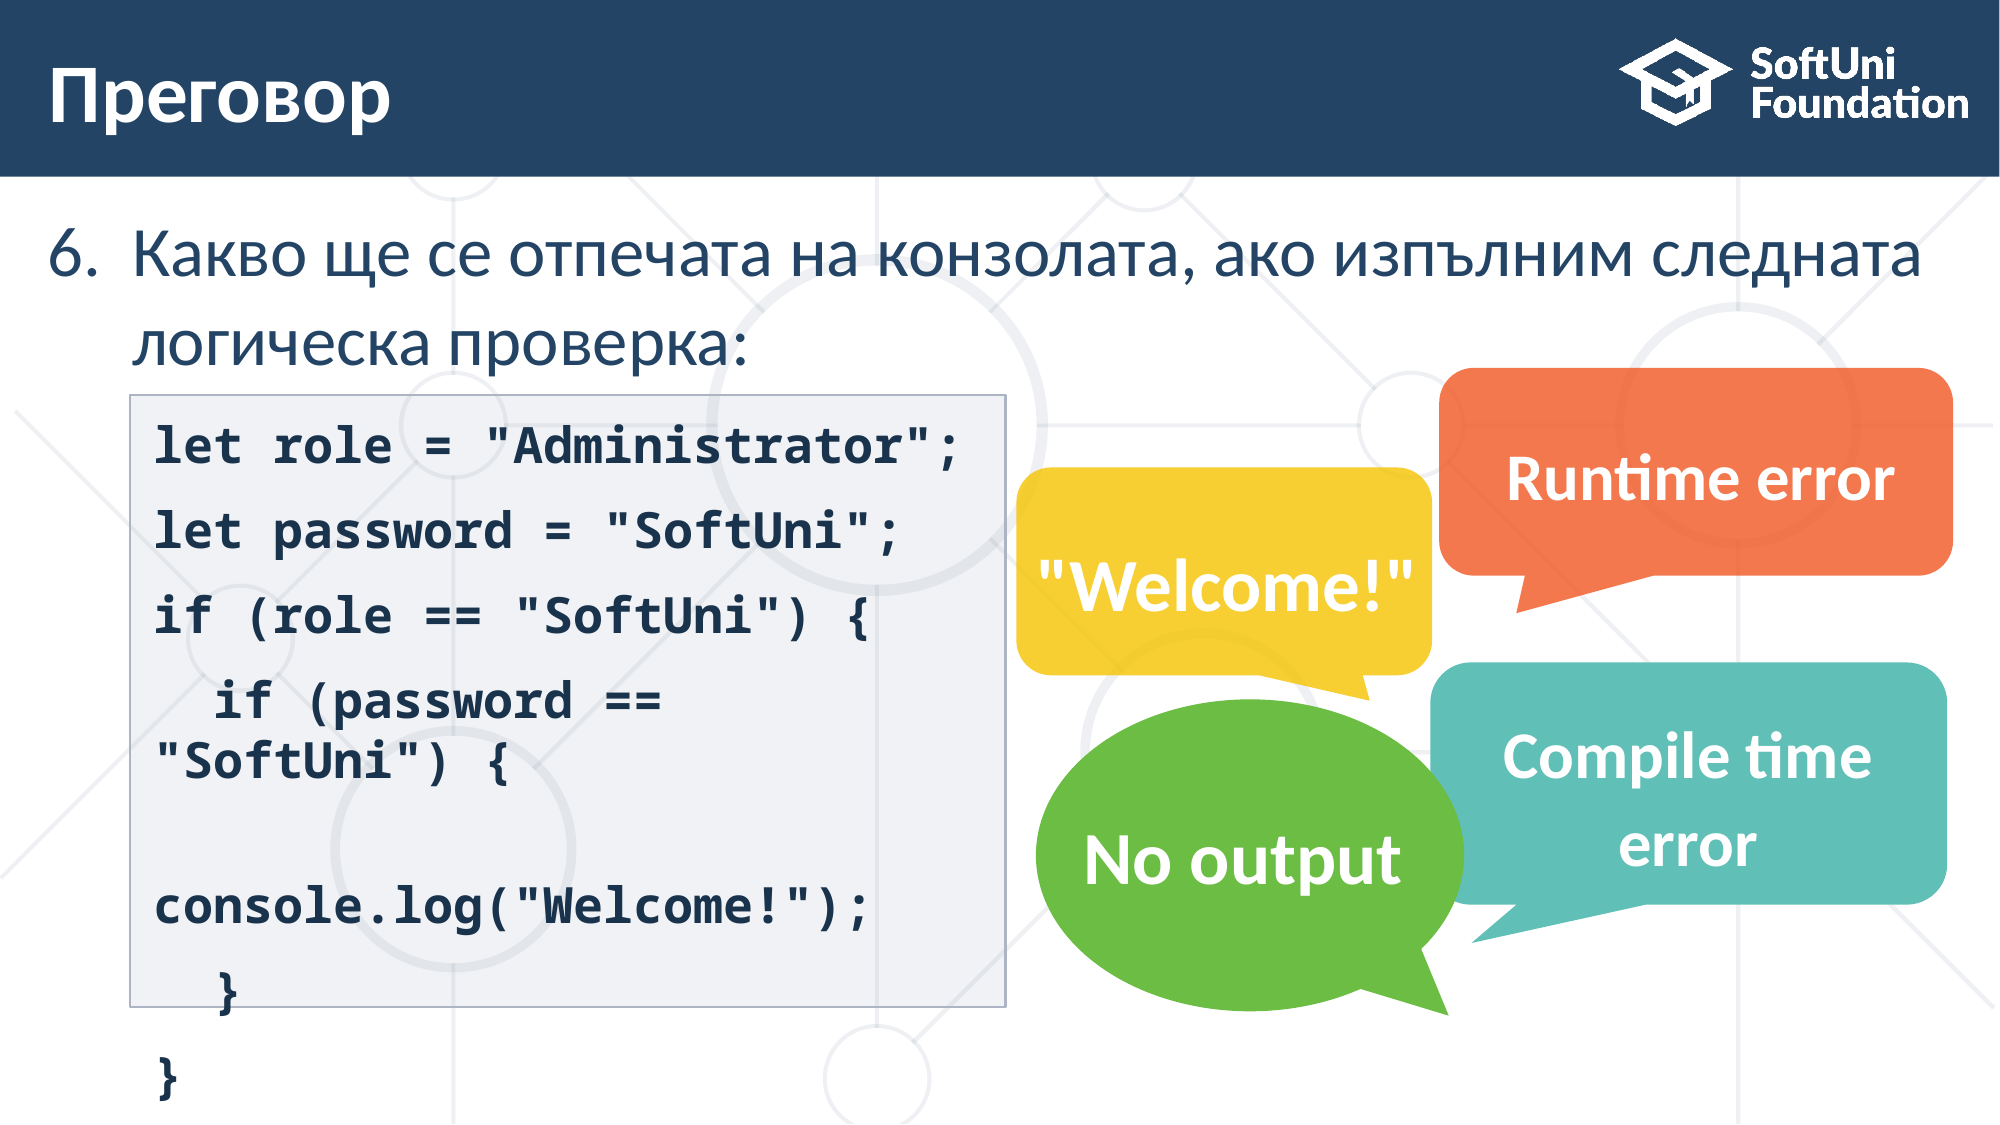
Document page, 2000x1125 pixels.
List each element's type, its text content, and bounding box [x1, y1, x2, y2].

list let role = "Administrator"; let password = "SoftUni"; if (role == "SoftUni") { if (password == "SoftUni") { console.log("Welcome!"); } } [129, 394, 1007, 1008]
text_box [1430, 662, 1948, 905]
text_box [1438, 367, 2000, 576]
title Преговор [31, 16, 1591, 162]
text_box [1001, 467, 1454, 676]
picture [1618, 38, 1968, 126]
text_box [959, 699, 1465, 1012]
list Какво ще се отпечата на конзолата, ако изпълним следната логическа проверка: [29, 195, 1967, 1046]
